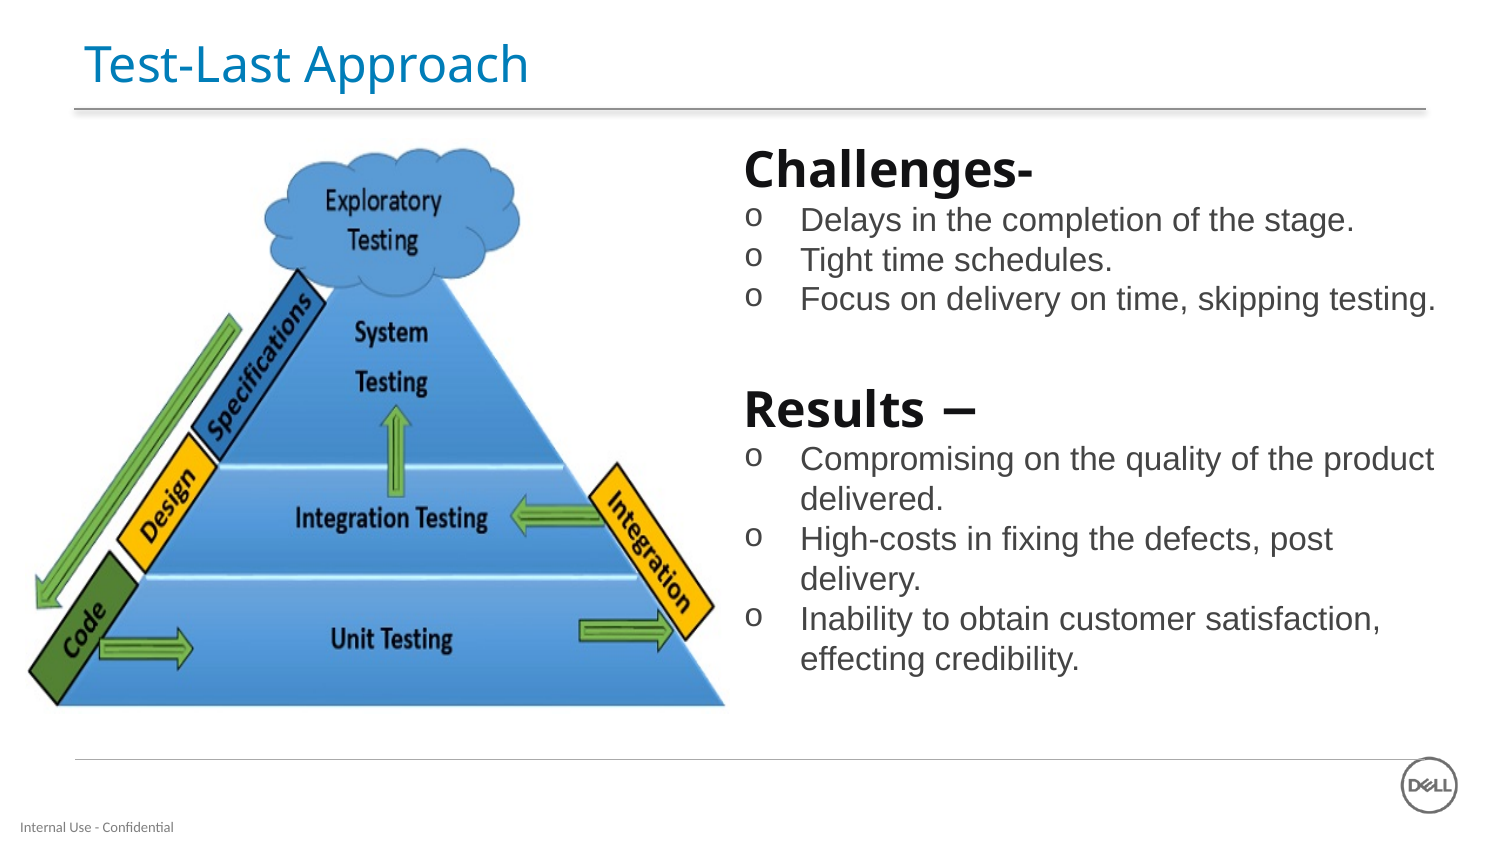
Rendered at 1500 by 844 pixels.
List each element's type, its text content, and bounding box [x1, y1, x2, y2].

picture [25, 137, 730, 714]
title Test-Last Approach [69, 32, 1422, 137]
text_box Challenges- Delays in the completion of the stage. Tight time schedules. Focus on delivery on time, skipping testing. Results − Compromising on the quality of the product delivered. High-costs in fixing the defects, post delivery. Inability to obtain customer satisfaction, effecting credibility. [729, 130, 1480, 844]
